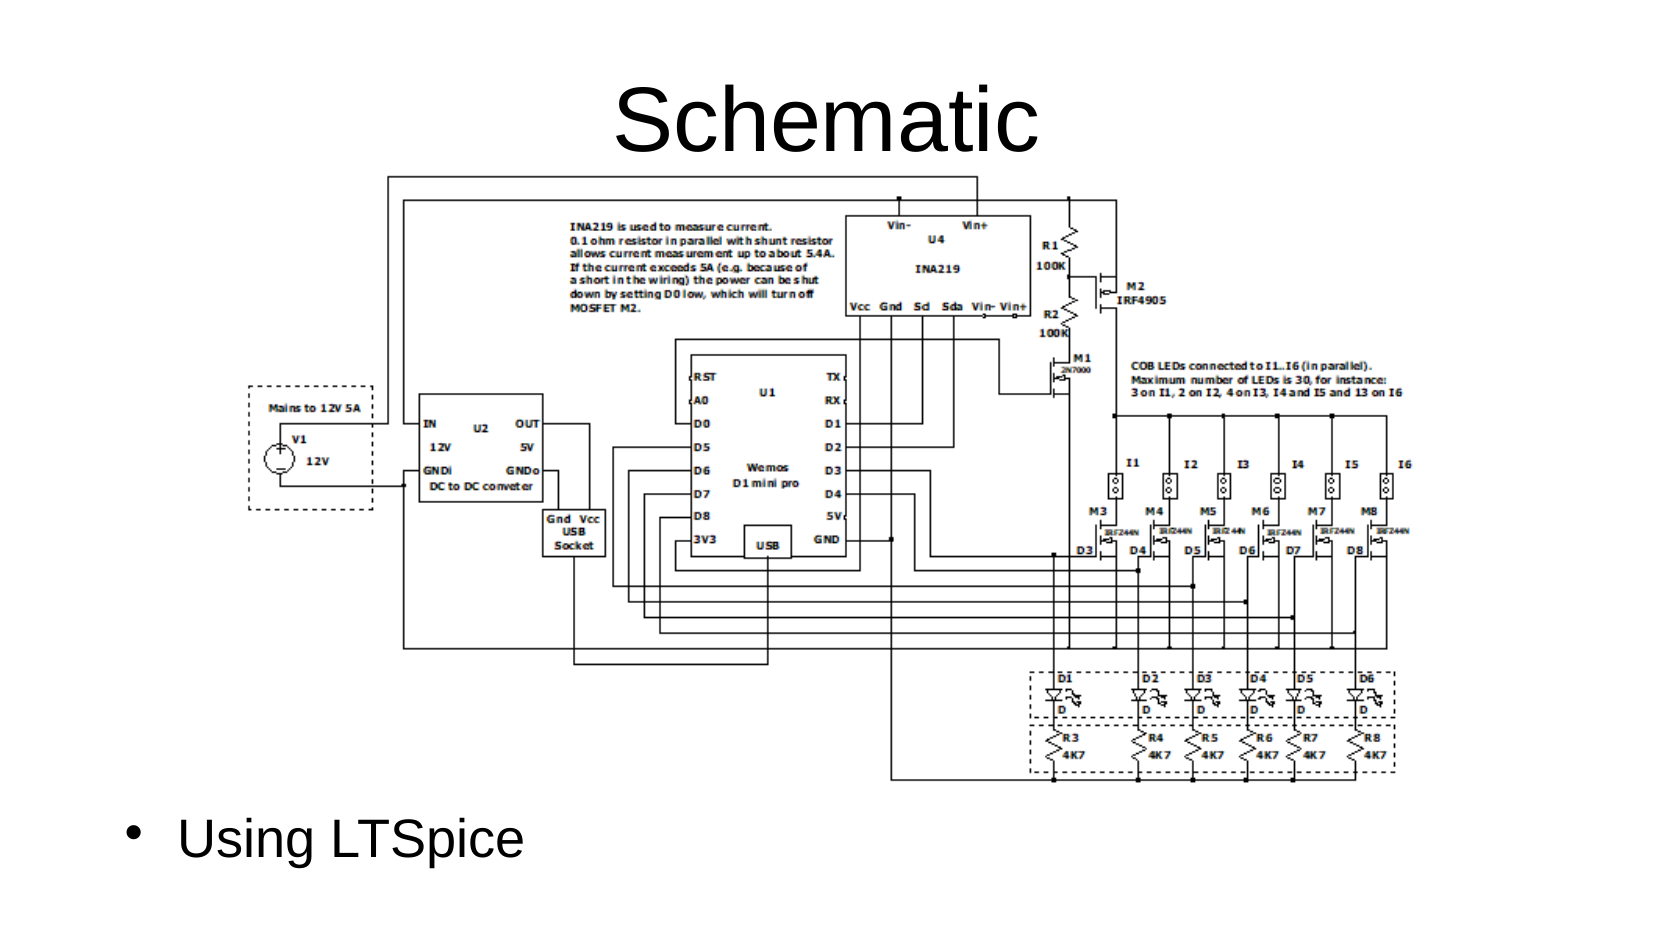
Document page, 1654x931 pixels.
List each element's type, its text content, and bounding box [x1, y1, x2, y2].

text_box Using LTSpice [106, 803, 1594, 898]
picture [235, 155, 1419, 803]
text_box Schematic [82, 37, 1571, 192]
